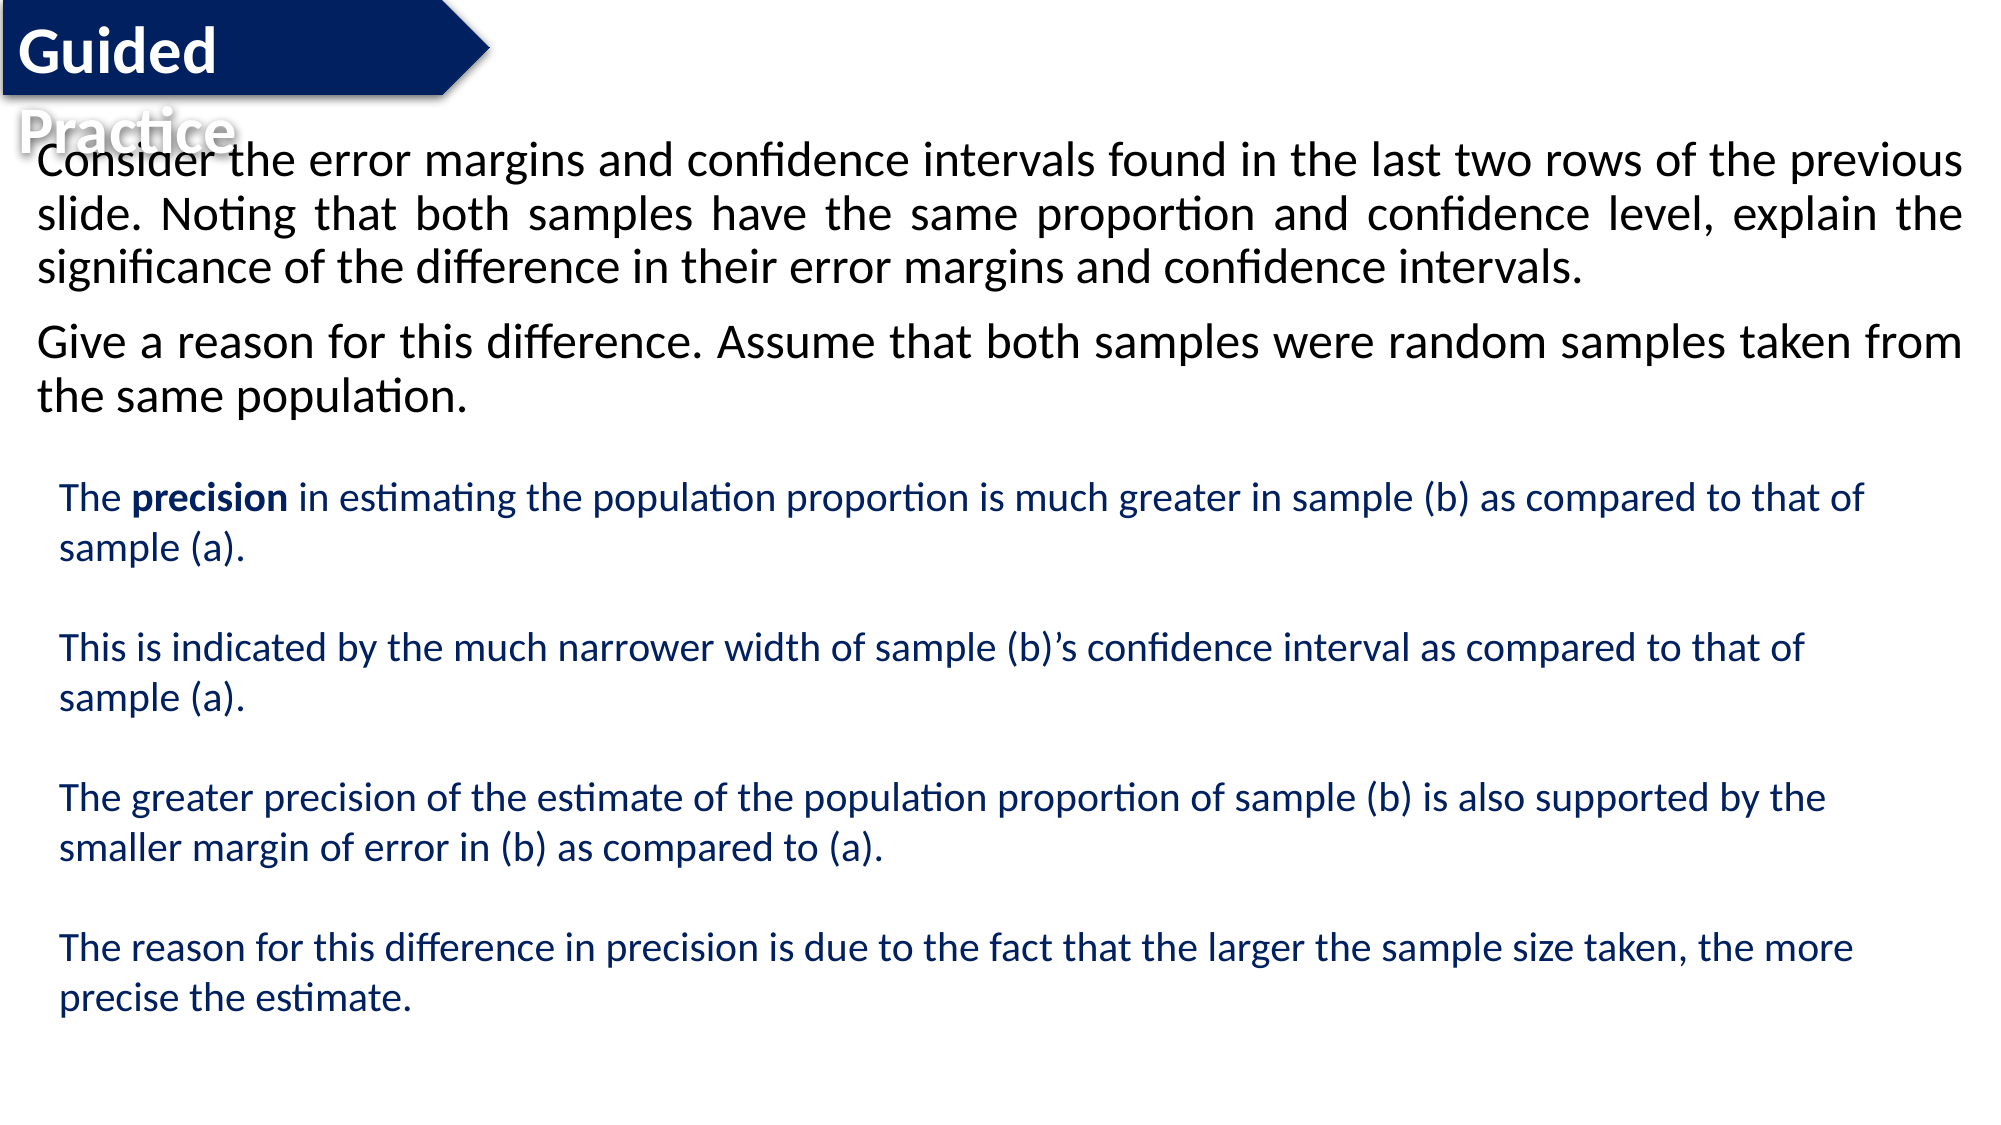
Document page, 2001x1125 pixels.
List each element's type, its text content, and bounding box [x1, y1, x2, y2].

text_box The precision in estimating the population proportion is much greater in sample (b) as compared to that of sample (a). This is indicated by the much narrower width of sample (b)’s confidence interval as compared to that of sample (a). The greater precision of the estimate of the population proportion of sample (b) is also supported by the smaller margin of error in (b) as compared to (a). The reason for this difference in precision is due to the fact that the larger the sample size taken, the more precise the estimate. [43, 461, 1948, 1027]
text_box Guided Practice [3, 0, 490, 95]
list Consider the error margins and confidence intervals found in the last two rows of the previous slide. Noting that both samples have the same proportion and confidence level, explain the significance of the difference in their error margins and confidence intervals. Give a reason for this difference. Assume that both samples were random samples taken from the same population. [21, 125, 1980, 487]
